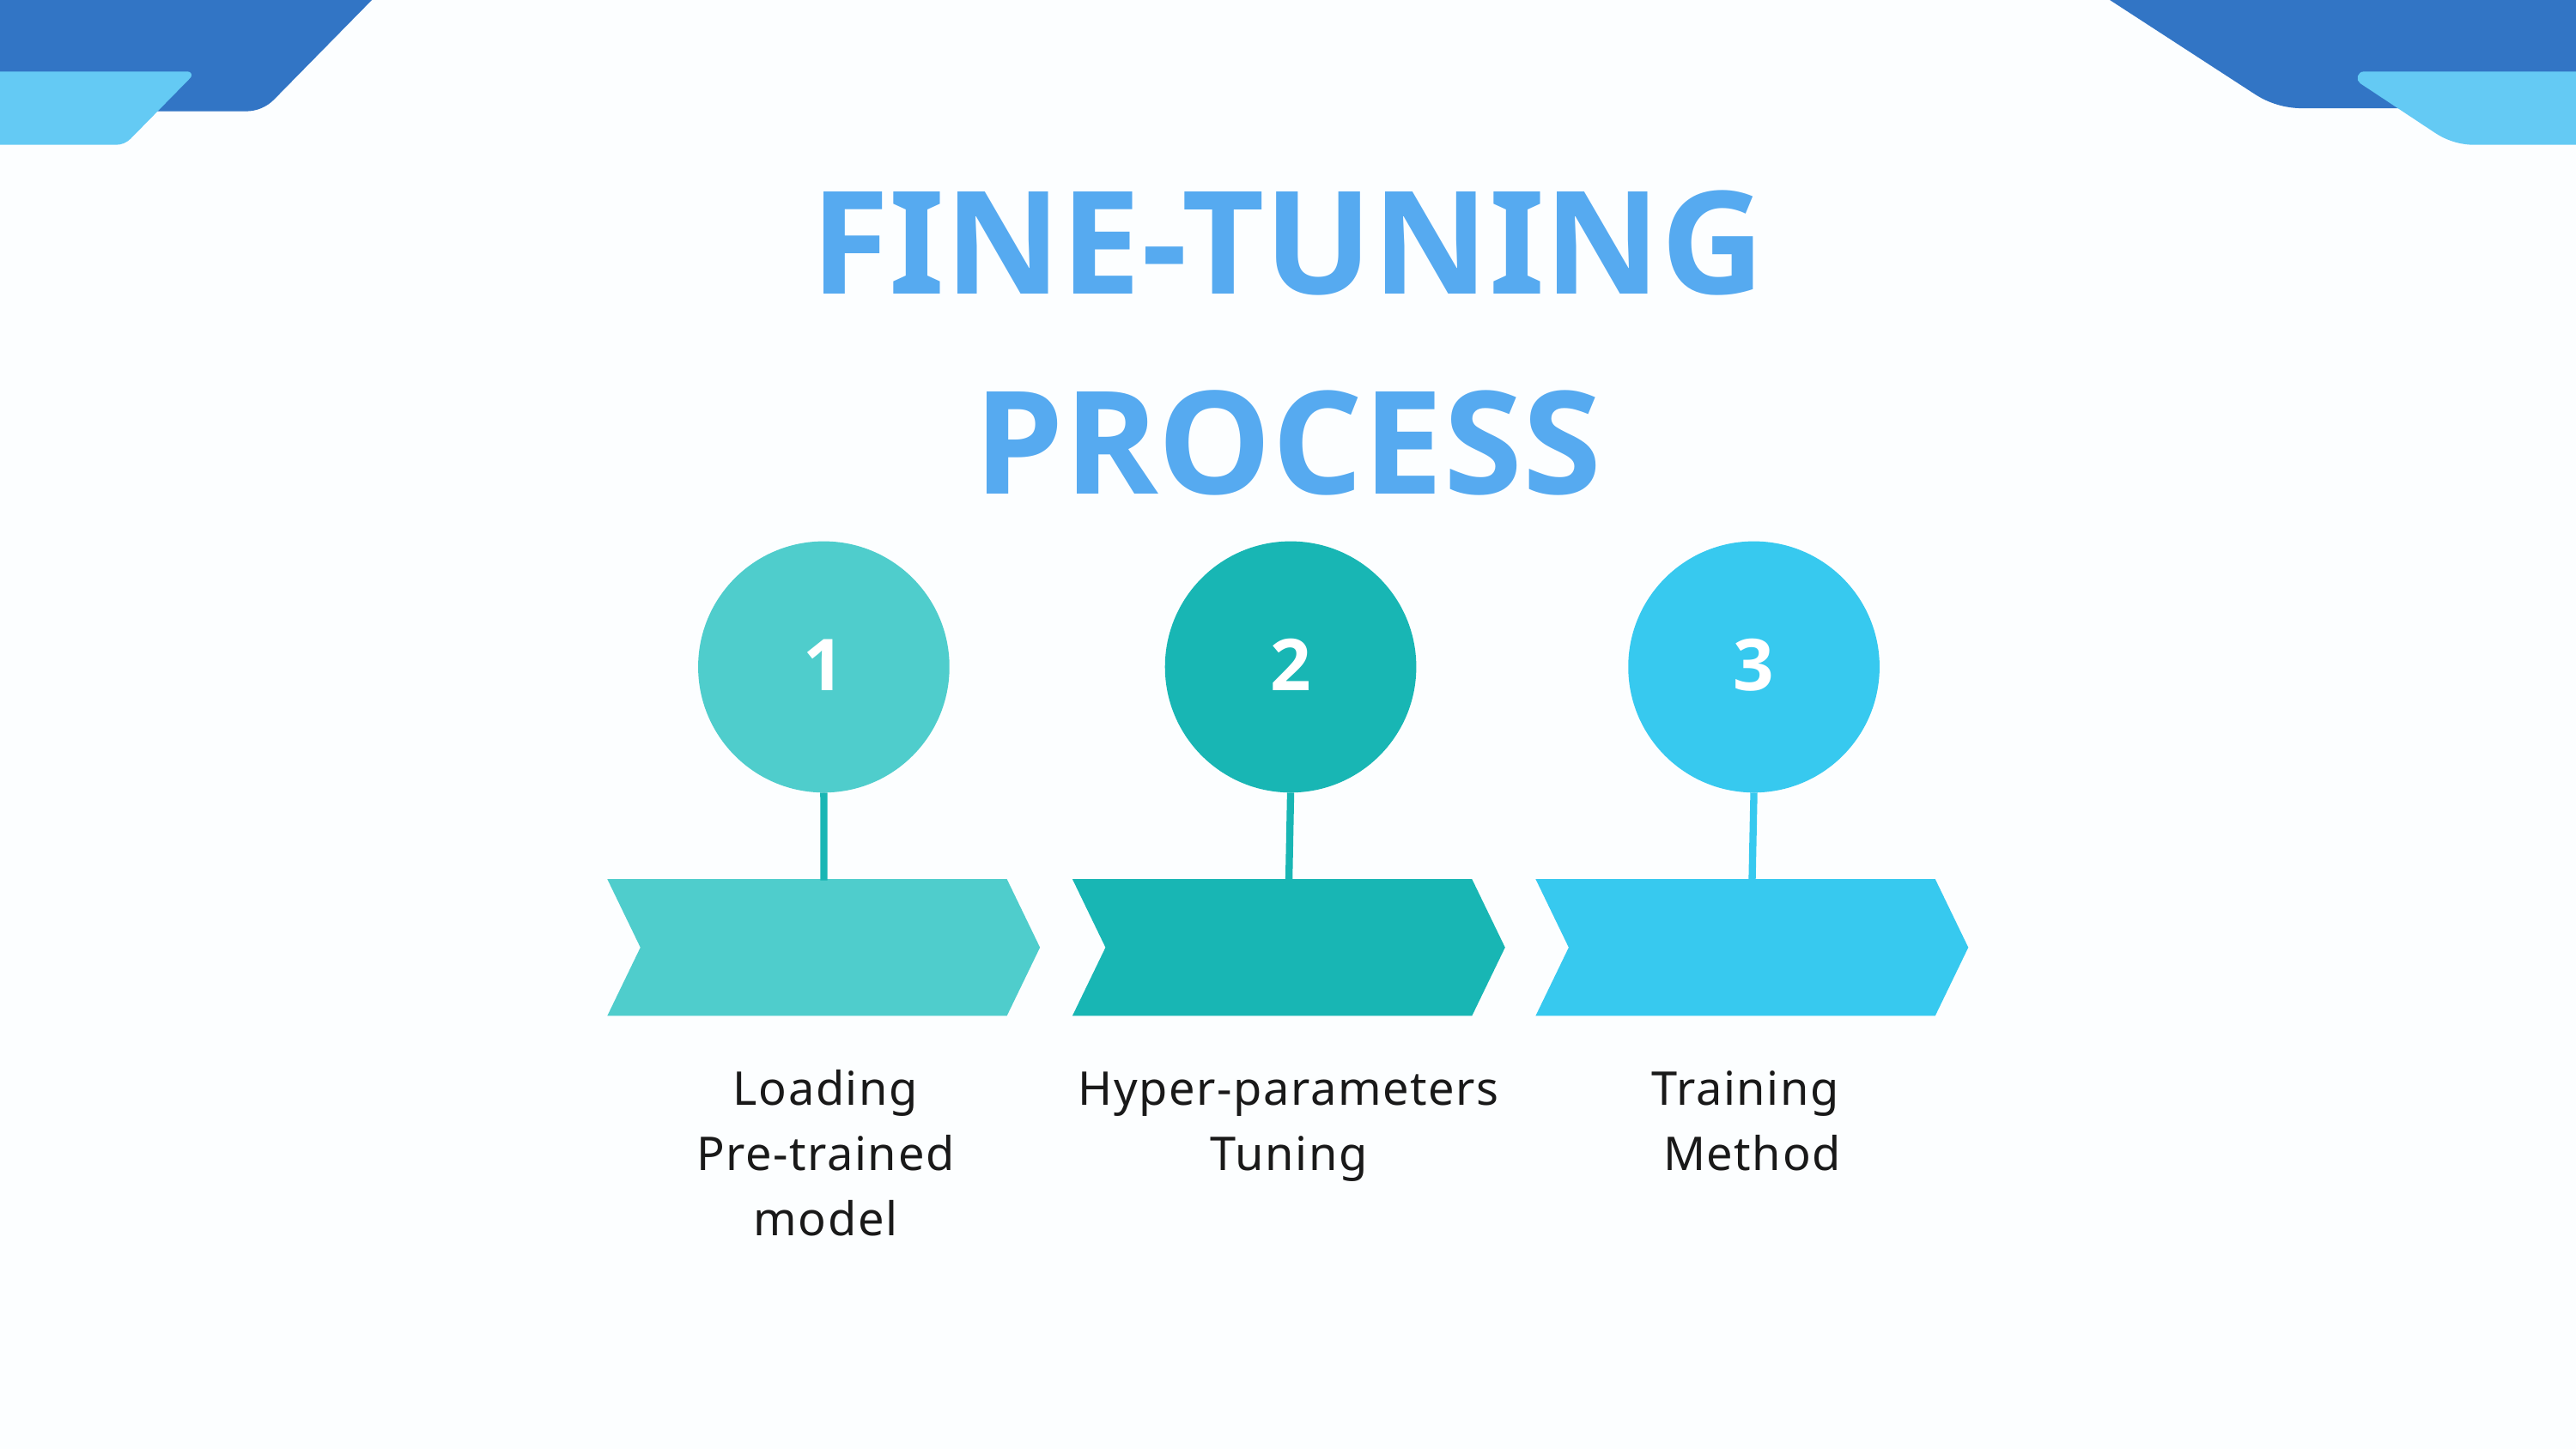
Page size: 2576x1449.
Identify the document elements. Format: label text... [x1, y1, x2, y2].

text_box FINE-TUNING PROCESS [530, 122, 2046, 523]
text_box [606, 541, 1970, 1304]
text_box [0, 71, 197, 145]
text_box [2029, 0, 2576, 109]
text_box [0, 0, 423, 112]
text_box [2342, 71, 2576, 145]
